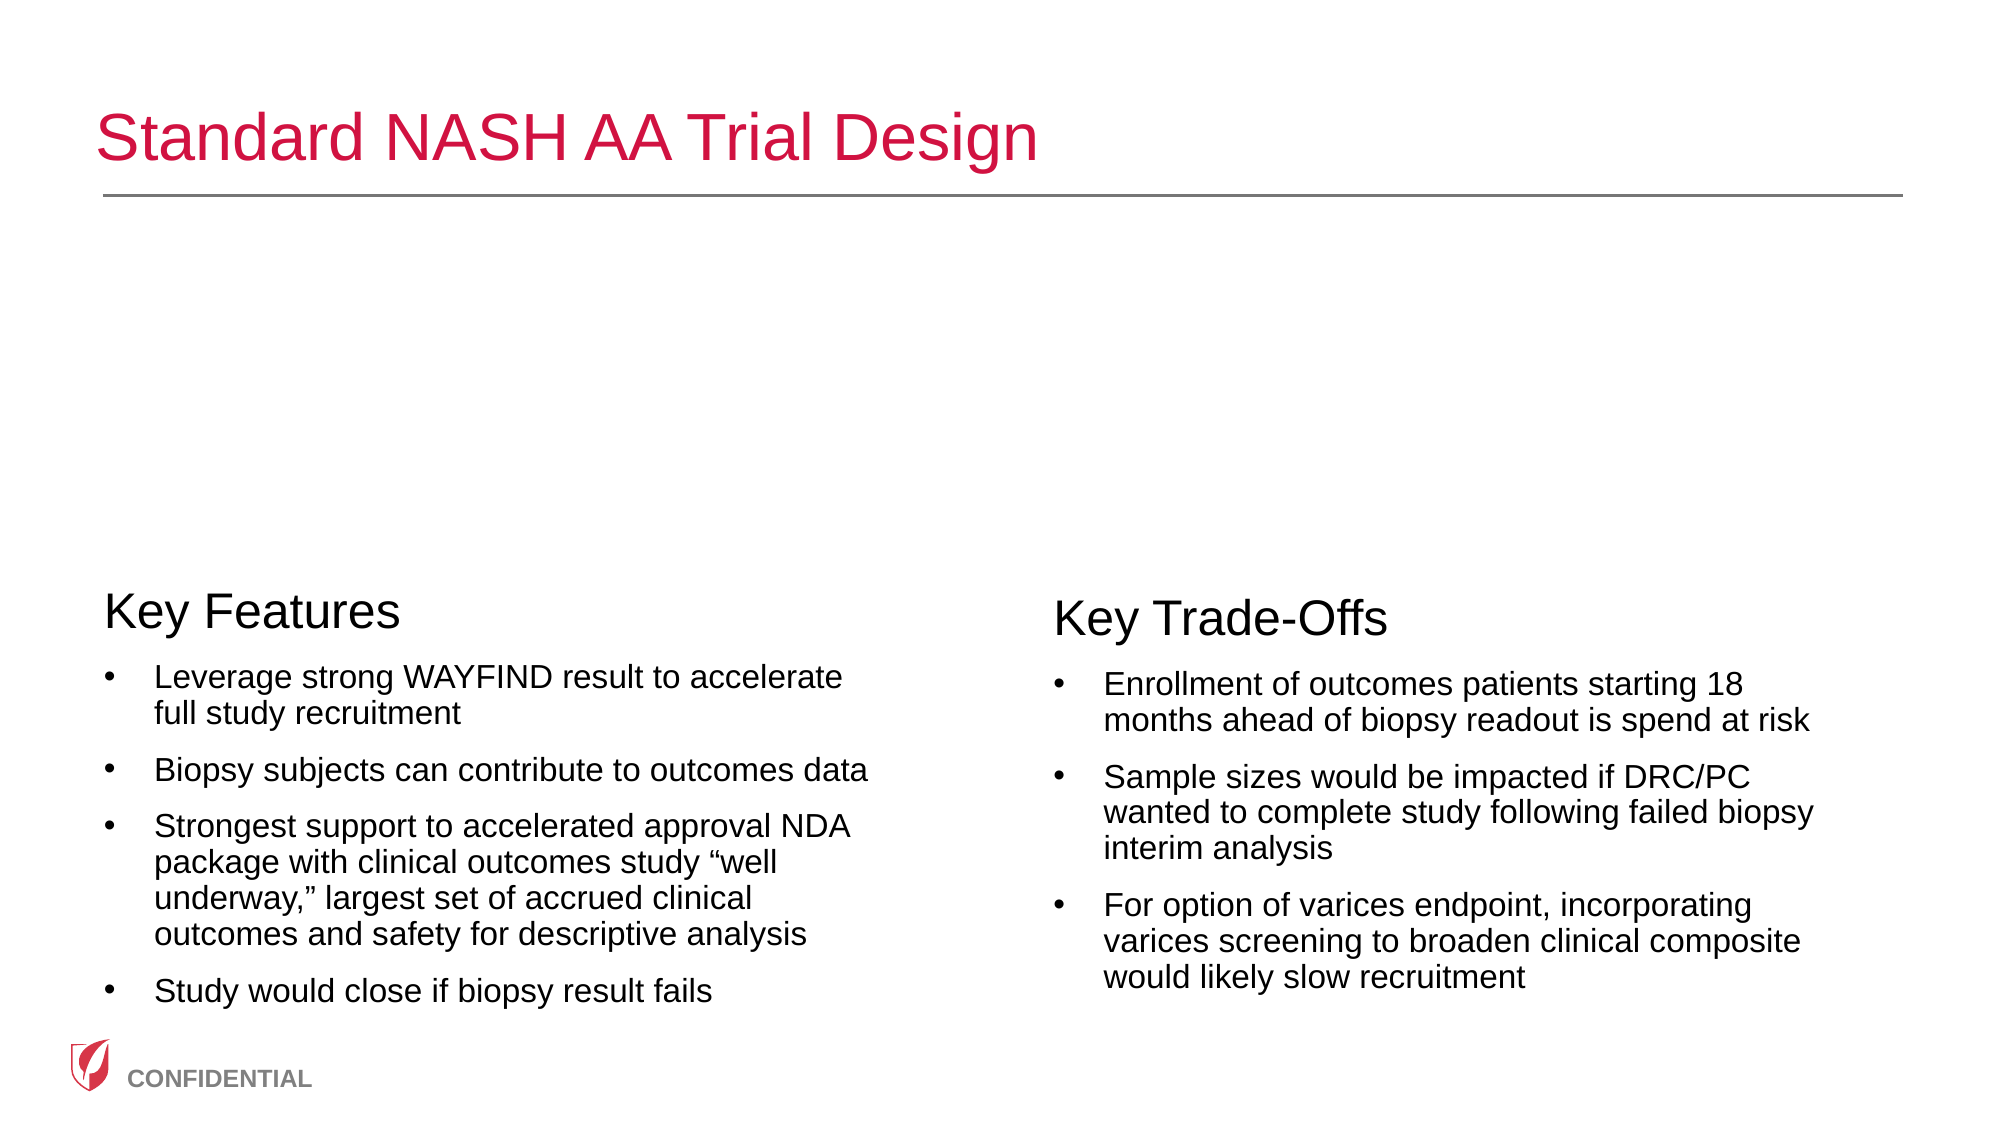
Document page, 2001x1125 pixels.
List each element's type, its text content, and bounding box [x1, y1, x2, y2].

text_box Key Trade-Offs Enrollment of outcomes patients starting 18 months ahead of biopsy readout is spend at risk Sample sizes would be impacted if DRC/PC wanted to complete study following failed biopsy interim analysis For option of varices endpoint, incorporating varices screening to broaden clinical composite would likely slow recruitment [1038, 584, 1840, 1069]
title Standard NASH AA Trial Design [80, 53, 1924, 183]
text_box Key Features Leverage strong WAYFIND result to accelerate full study recruitment Biopsy subjects can contribute to outcomes data Strongest support to accelerated approval NDA package with clinical outcomes study “well underway,” largest set of accrued clinical outcomes and safety for descriptive analysis Study would close if biopsy result fails [88, 577, 891, 1062]
